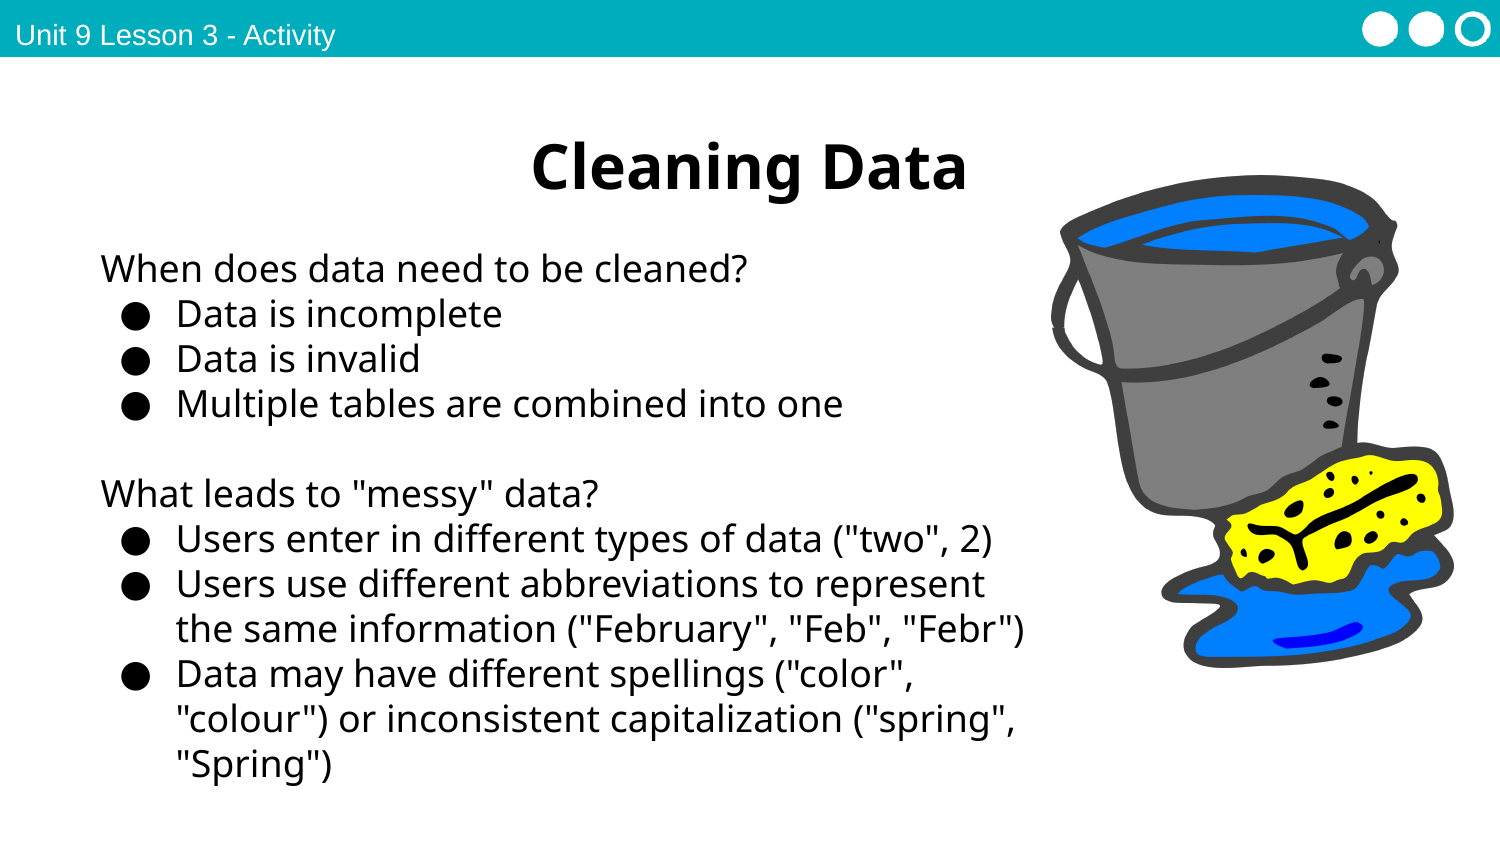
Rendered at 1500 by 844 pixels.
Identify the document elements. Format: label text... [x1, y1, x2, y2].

text_box When does data need to be cleaned? Data is incomplete Data is invalid Multiple tables are combined into one What leads to "messy" data? Users enter in different types of data ("two", 2) Users use different abbreviations to represent the same information ("February", "Feb", "Febr") Data may have different spellings ("color", "colour") or inconsistent capitalization ("spring", "Spring") [85, 229, 1042, 775]
text_box Cleaning Data [85, 112, 1415, 216]
text_box Unit 9 Lesson 3 - Activity [0, 0, 750, 58]
picture [0, 0, 1500, 844]
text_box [1364, 13, 1488, 45]
